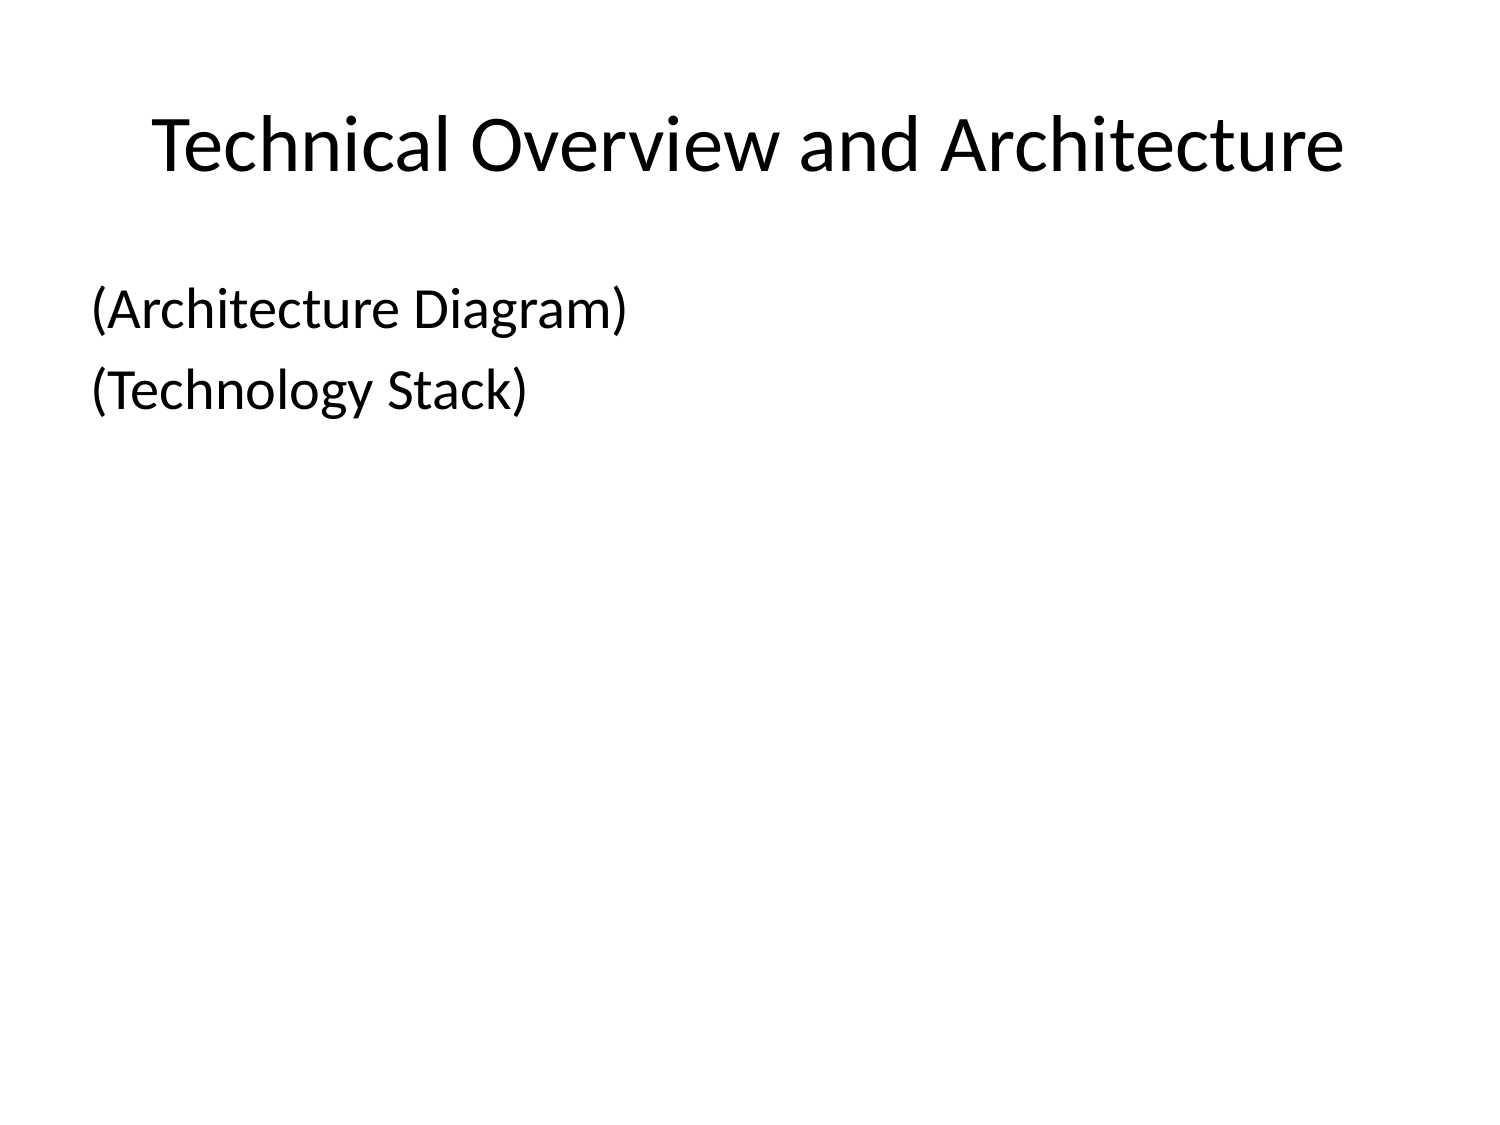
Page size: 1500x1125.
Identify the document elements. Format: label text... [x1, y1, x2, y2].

list (Architecture Diagram) (Technology Stack) [75, 262, 1425, 1005]
title Technical Overview and Architecture [75, 45, 1425, 233]
